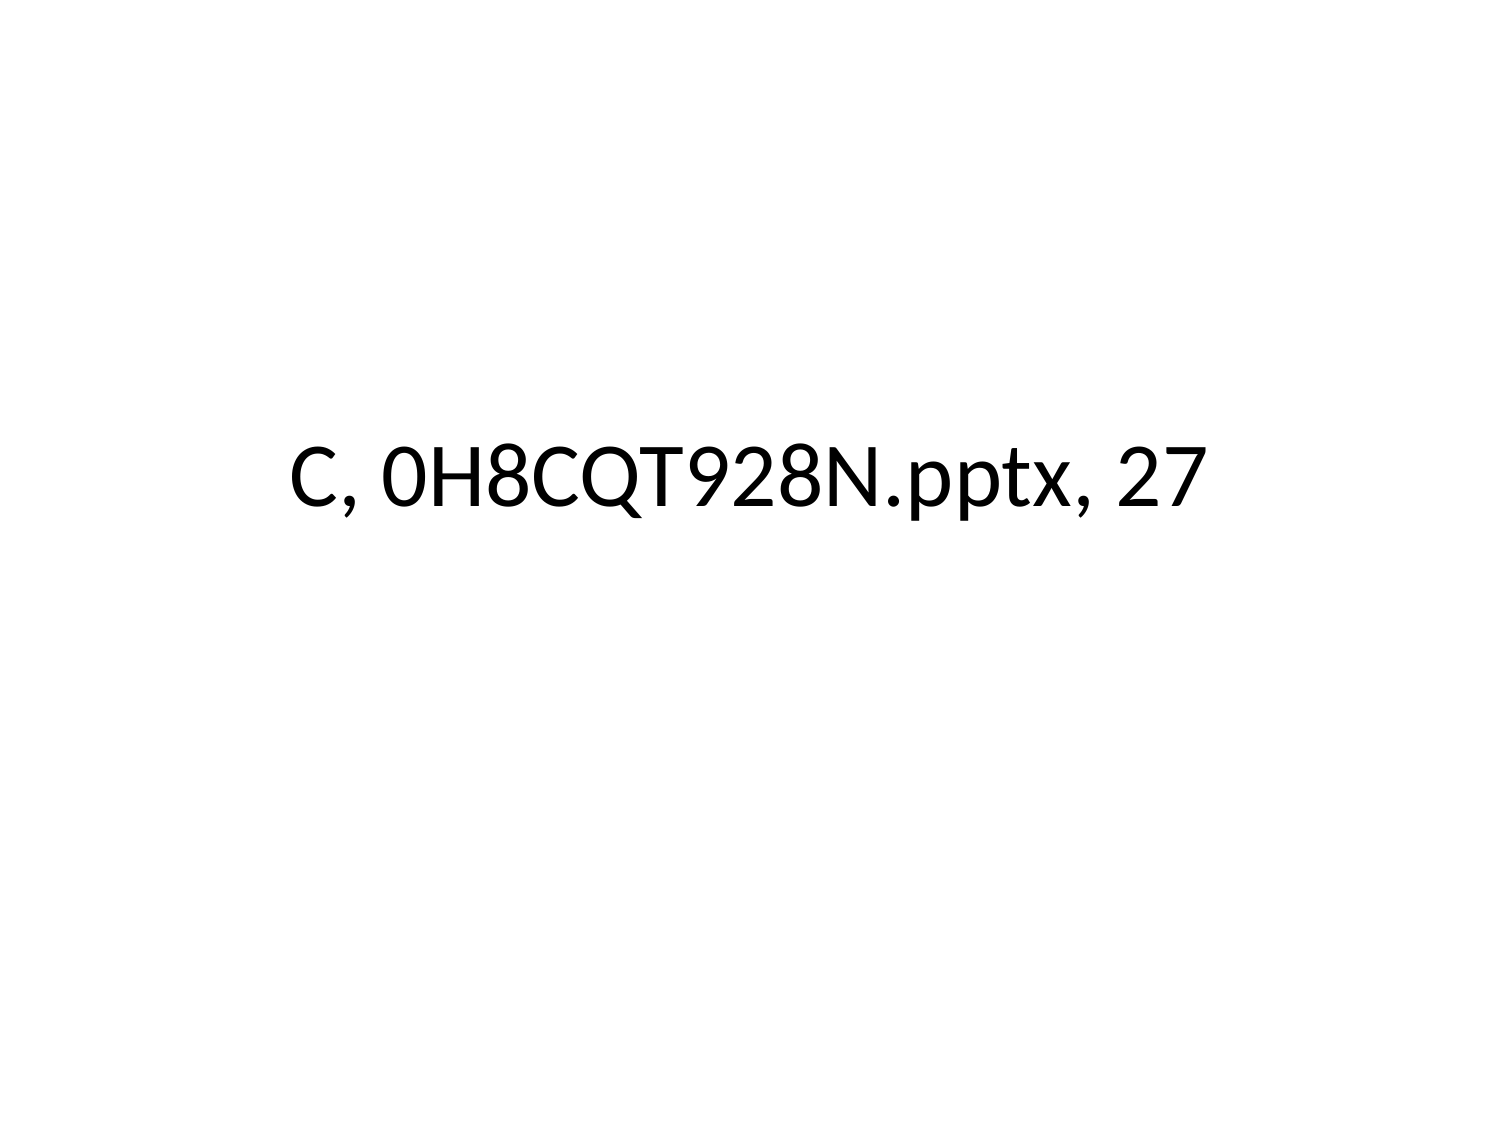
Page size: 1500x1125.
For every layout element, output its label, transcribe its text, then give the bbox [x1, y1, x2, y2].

title C, 0H8CQT928N.pptx, 27 [112, 349, 1388, 591]
